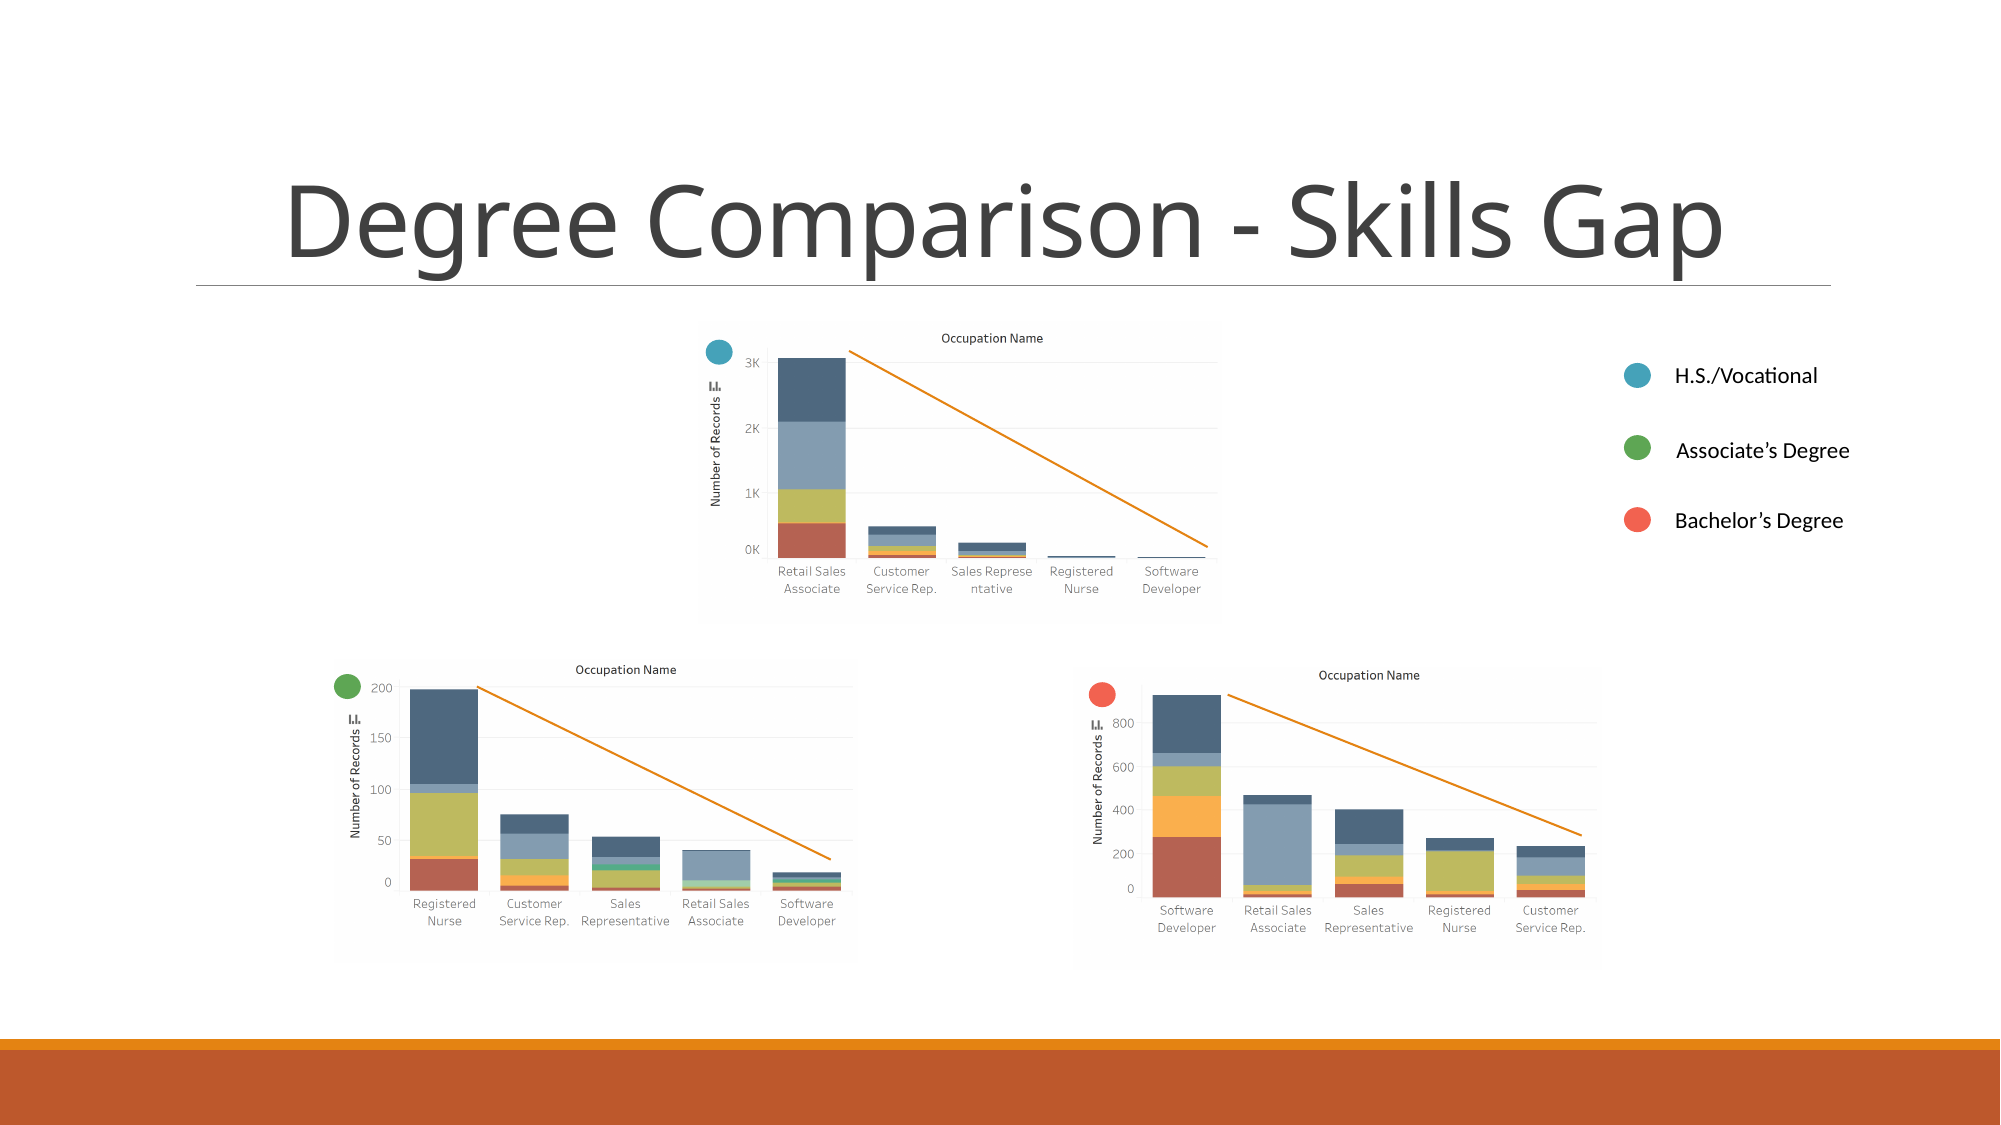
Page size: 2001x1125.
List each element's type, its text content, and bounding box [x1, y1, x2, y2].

text_box H.S./Vocational [1660, 353, 1873, 396]
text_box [848, 350, 1209, 548]
text_box [1622, 361, 1653, 390]
text_box Associate’s Degree [1661, 428, 1874, 471]
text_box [1227, 694, 1583, 837]
picture [698, 320, 1223, 624]
title Degree Comparison - Skills Gap [180, 47, 1830, 285]
text_box [1622, 433, 1653, 462]
picture [333, 659, 858, 963]
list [1072, 666, 1603, 970]
text_box [1622, 505, 1653, 534]
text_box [476, 685, 832, 861]
text_box Bachelor’s Degree [1660, 498, 1873, 541]
